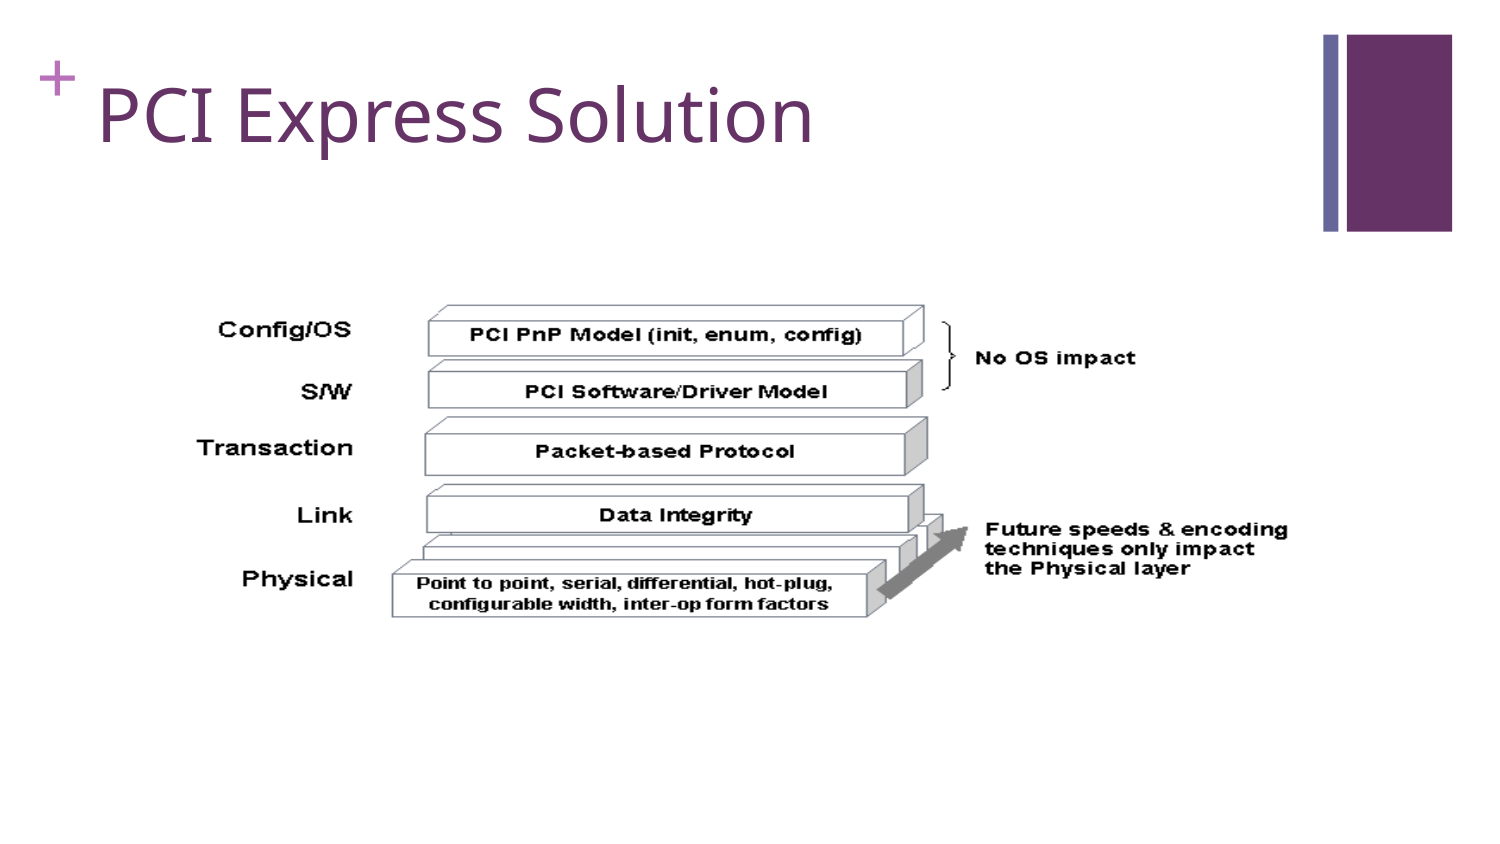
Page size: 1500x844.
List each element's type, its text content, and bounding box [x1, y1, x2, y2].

title PCI Express Solution [81, 59, 1322, 197]
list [135, 297, 1376, 640]
